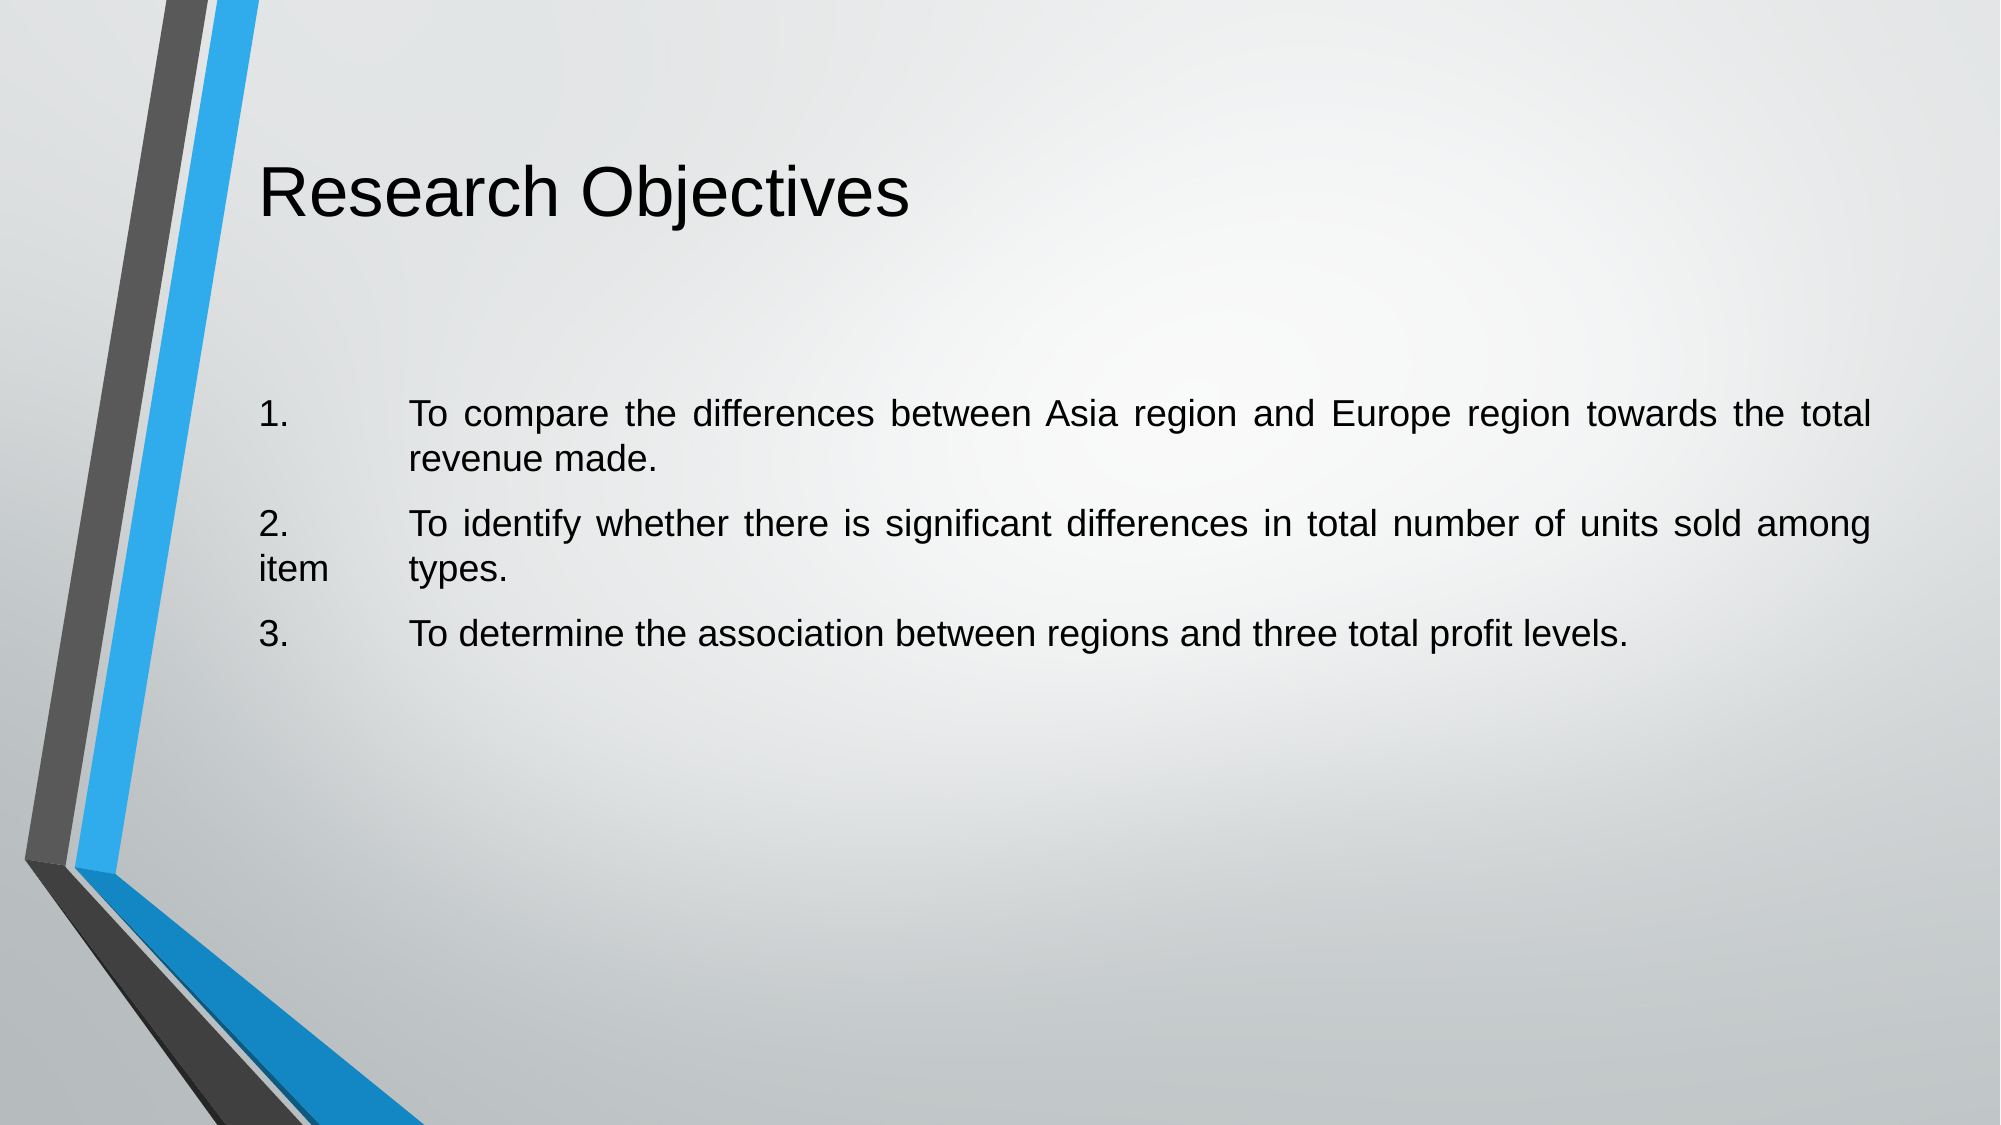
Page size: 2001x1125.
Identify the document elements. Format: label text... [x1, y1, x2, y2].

list 1. To compare the differences between Asia region and Europe region towards the total revenue made. 2. To identify whether there is significant differences in total number of units sold among item types. 3. To determine the association between regions and three total profit levels. [243, 301, 1887, 741]
title Research Objectives [243, 136, 1887, 241]
